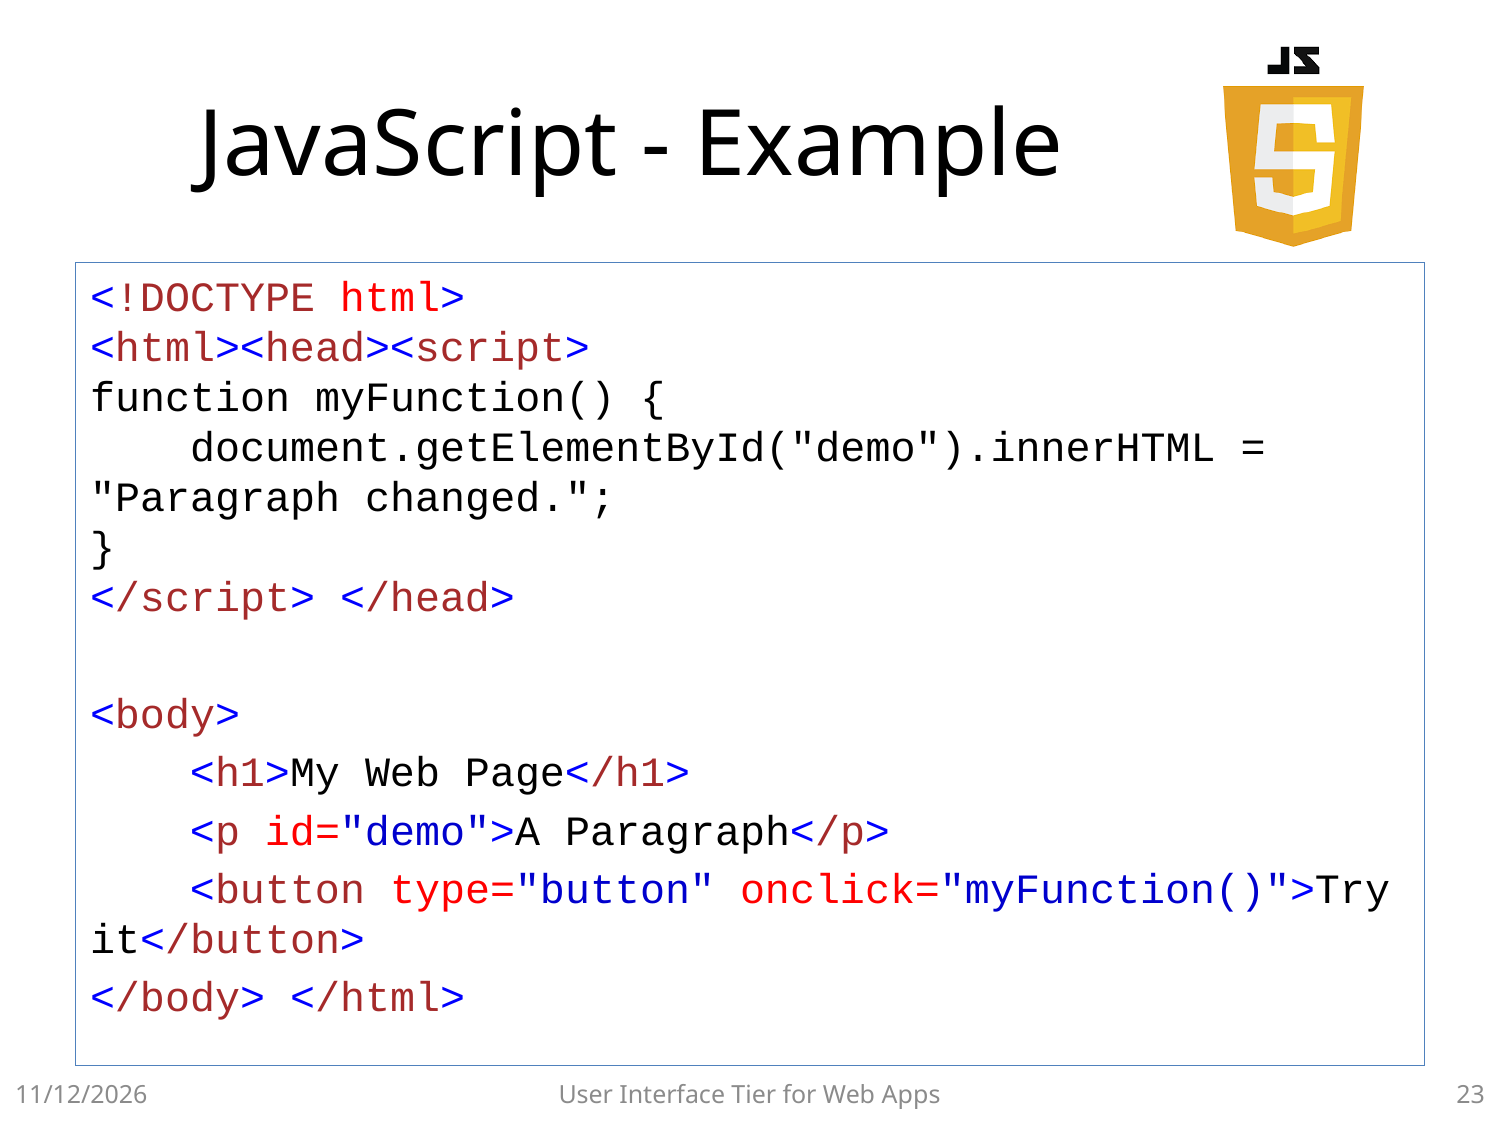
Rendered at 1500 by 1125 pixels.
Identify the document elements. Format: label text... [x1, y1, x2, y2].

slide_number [0, 1065, 350, 1125]
picture [1186, 37, 1401, 251]
title JavaScript - Example [75, 45, 1181, 233]
footer User Interface Tier for Web Apps [512, 1065, 988, 1125]
slide_number 22 [1149, 1065, 1500, 1125]
list <!DOCTYPE html> <html><head><script> function myFunction() { document.getElementById("demo").innerHTML = "Paragraph changed."; } </script> </head> <body> <h1>My Web Page</h1> <p id="demo">A Paragraph</p> <button type="button" onclick="myFunction()">Try it</button> </body> </html> [75, 262, 1425, 1066]
